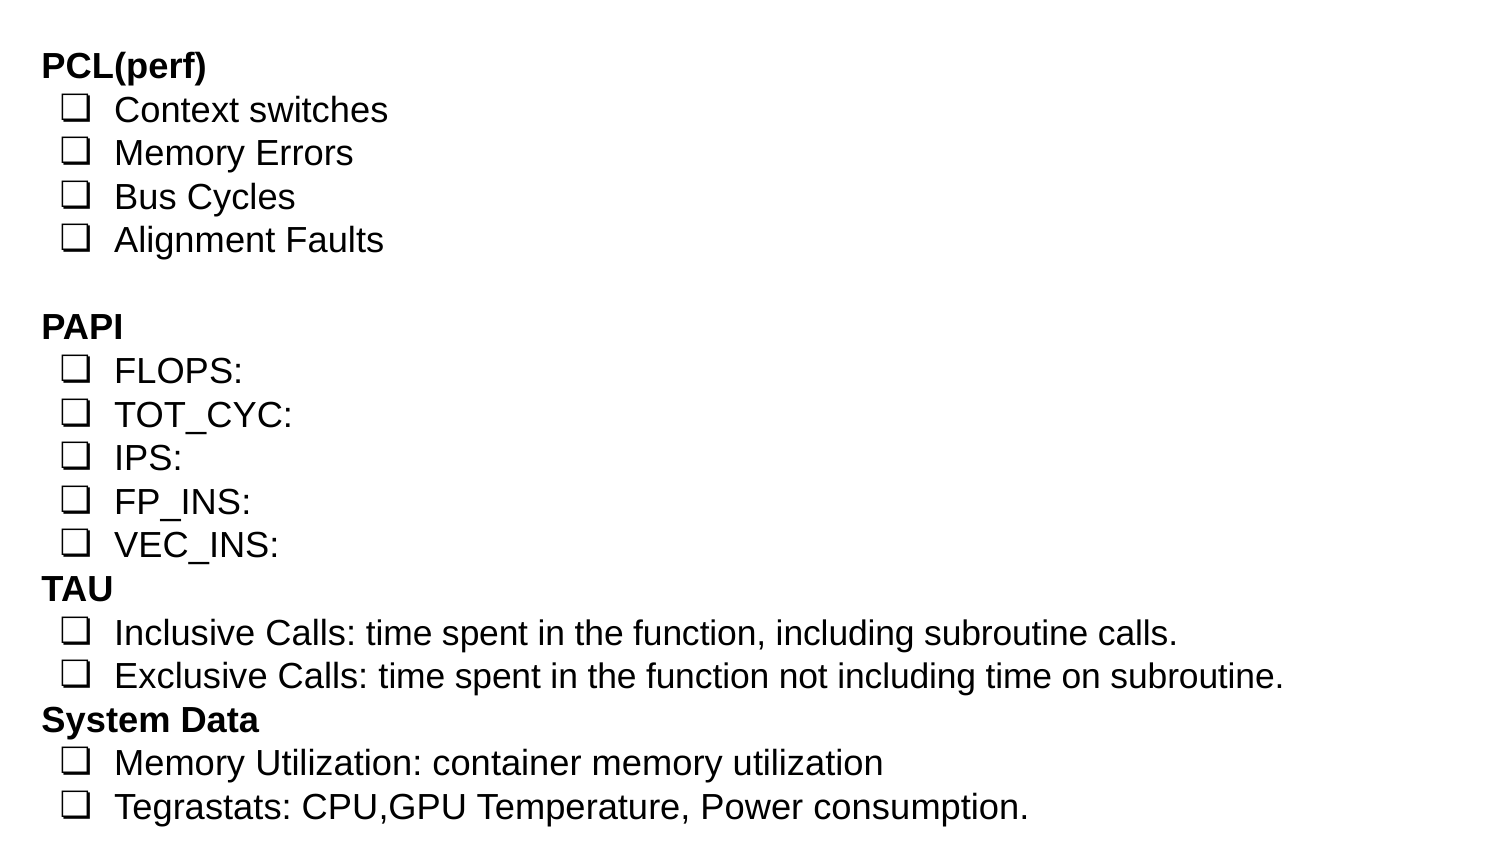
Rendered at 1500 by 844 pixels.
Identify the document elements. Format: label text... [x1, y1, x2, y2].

text_box PCL(perf) Context switches Memory Errors Bus Cycles Alignment Faults PAPI FLOPS: TOT_CYC: IPS: FP_INS: VEC_INS: TAU Inclusive Calls: time spent in the function, including subroutine calls. Exclusive Calls: time spent in the function not including time on subroutine. System Data Memory Utilization: container memory utilization Tegrastats: CPU,GPU Temperature, Power consumption. [26, 27, 1468, 844]
